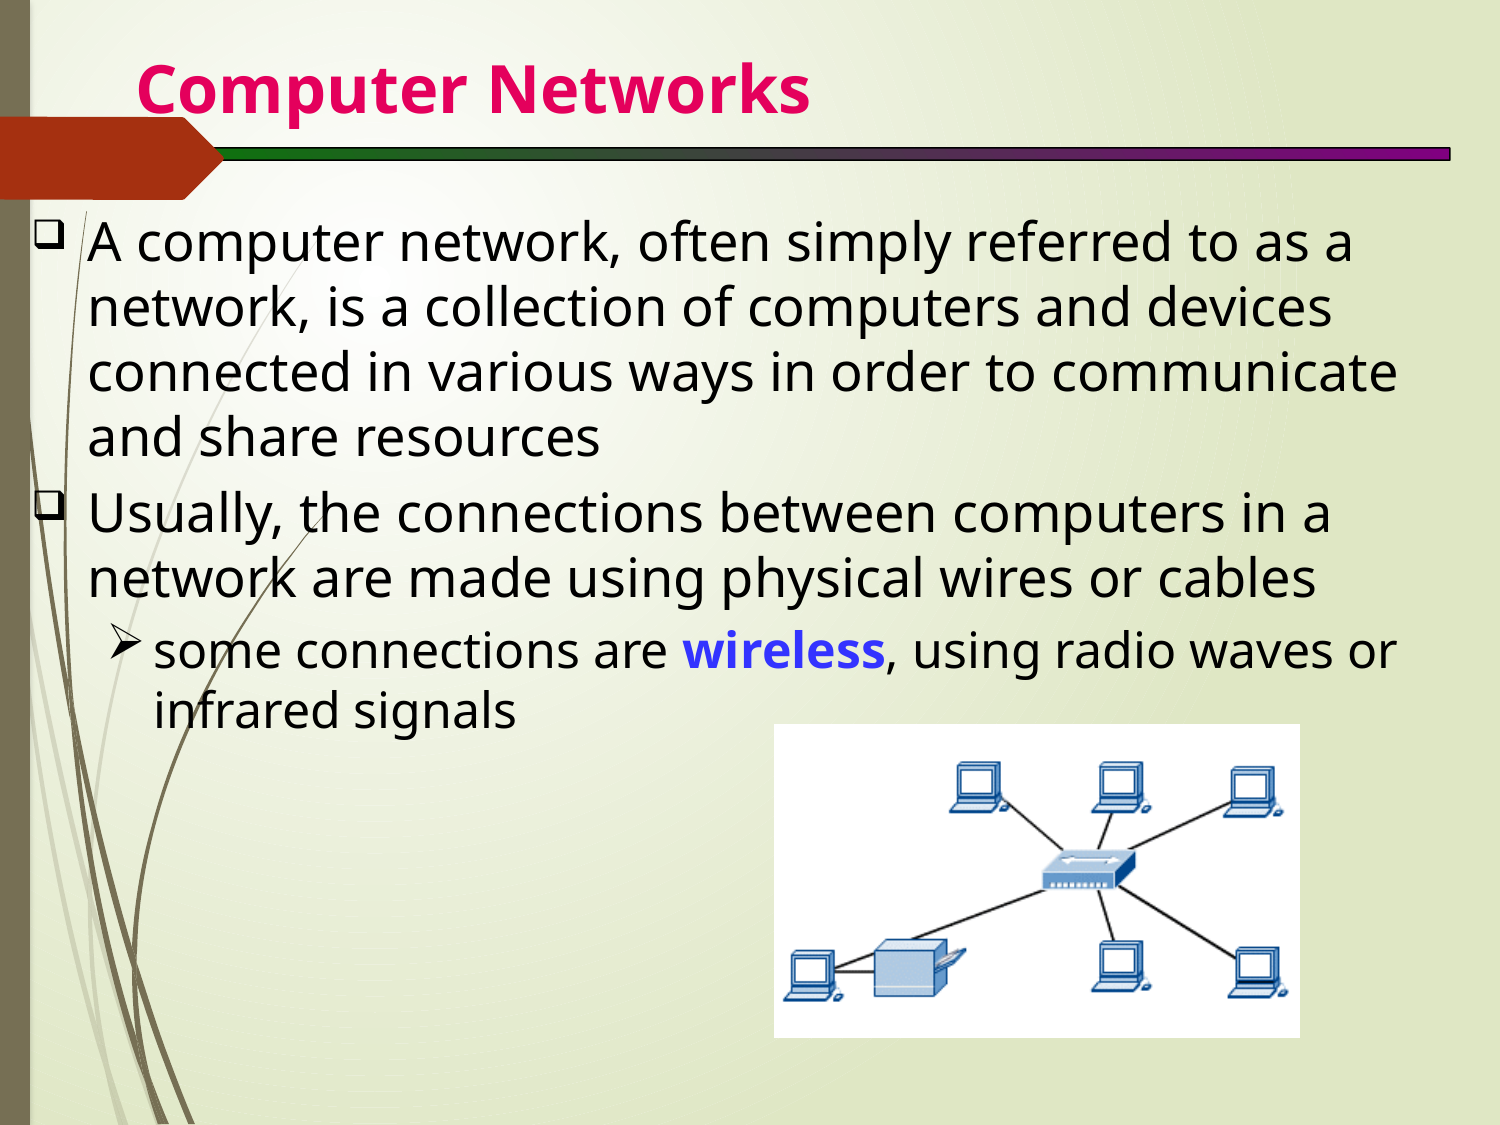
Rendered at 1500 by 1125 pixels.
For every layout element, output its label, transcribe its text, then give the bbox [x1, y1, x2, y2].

text_box A computer network, often simply referred to as a network, is a collection of computers and devices connected in various ways in order to communicate and share resources Usually, the connections between computers in a network are made using physical wires or cables some connections are wireless, using radio waves or infrared signals [16, 199, 1463, 1088]
title Computer Networks [135, 47, 1373, 138]
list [774, 724, 1301, 1038]
